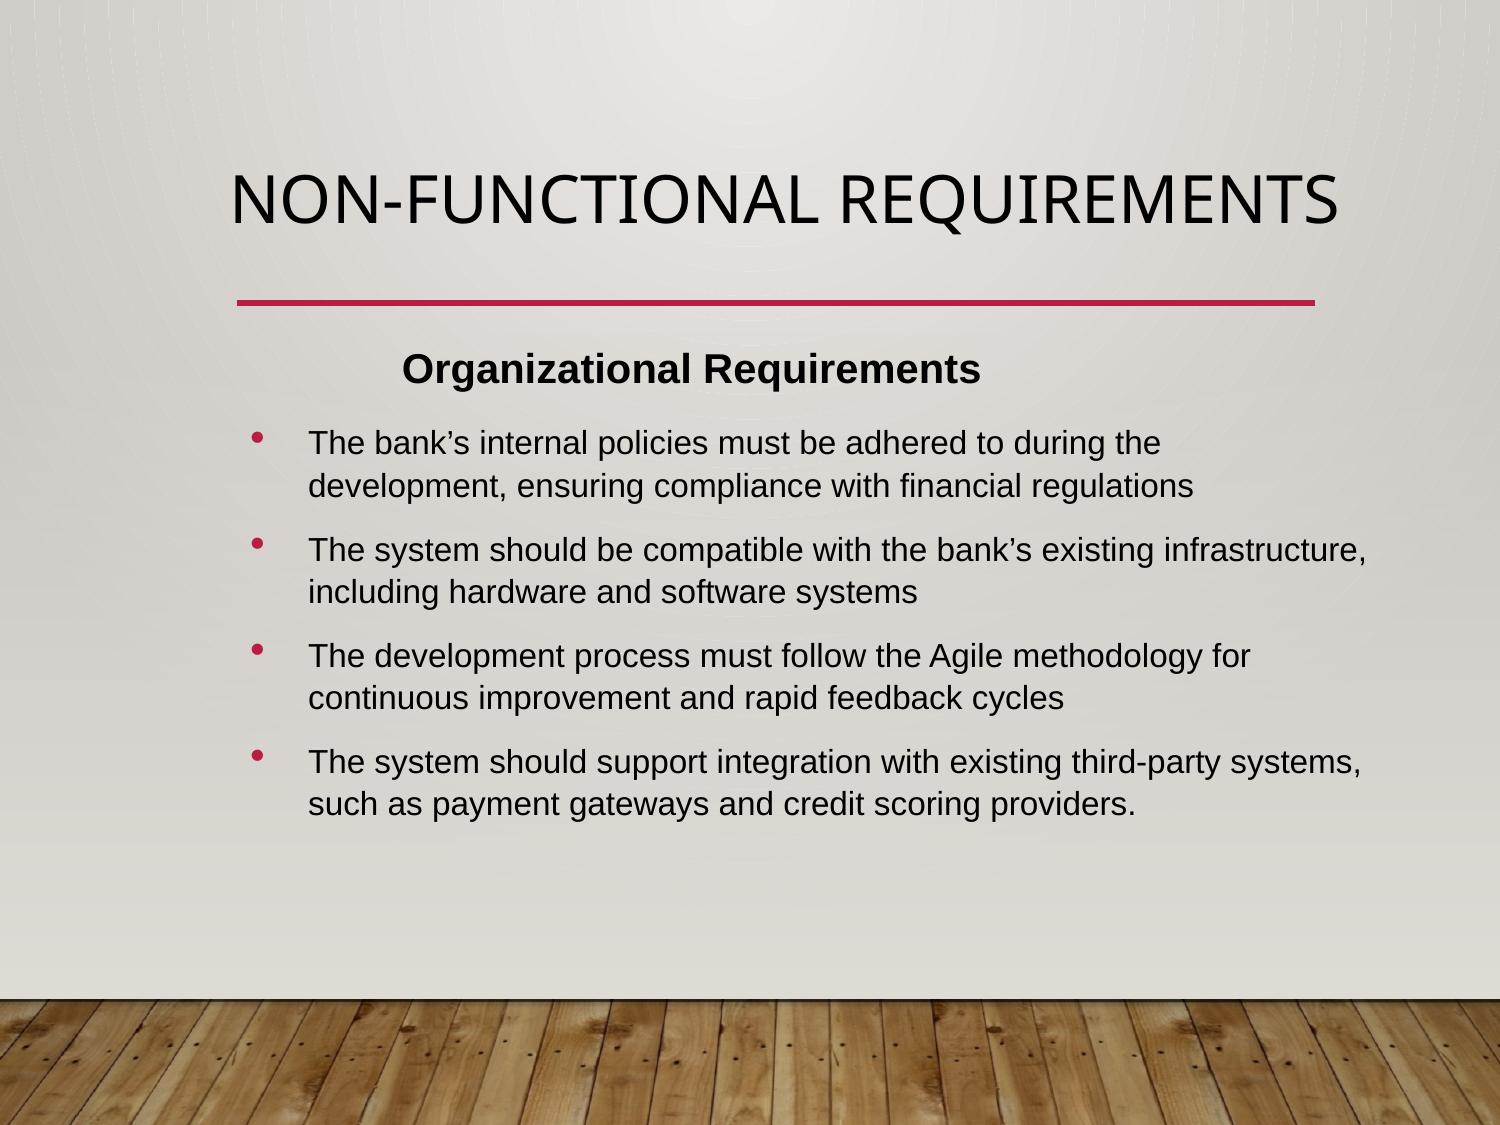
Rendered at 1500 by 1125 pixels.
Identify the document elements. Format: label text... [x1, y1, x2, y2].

title Non-Functional Requirements [214, 158, 1407, 331]
picture [0, 999, 1500, 1125]
list Organizational Requirements The bank’s internal policies must be adhered to during the development, ensuring compliance with financial regulations The system should be compatible with the bank’s existing infrastructure, including hardware and software systems The development process must follow the Agile methodology for continuous improvement and rapid feedback cycles The system should support integration with existing third-party systems, such as payment gateways and credit scoring providers. [236, 331, 1384, 1026]
